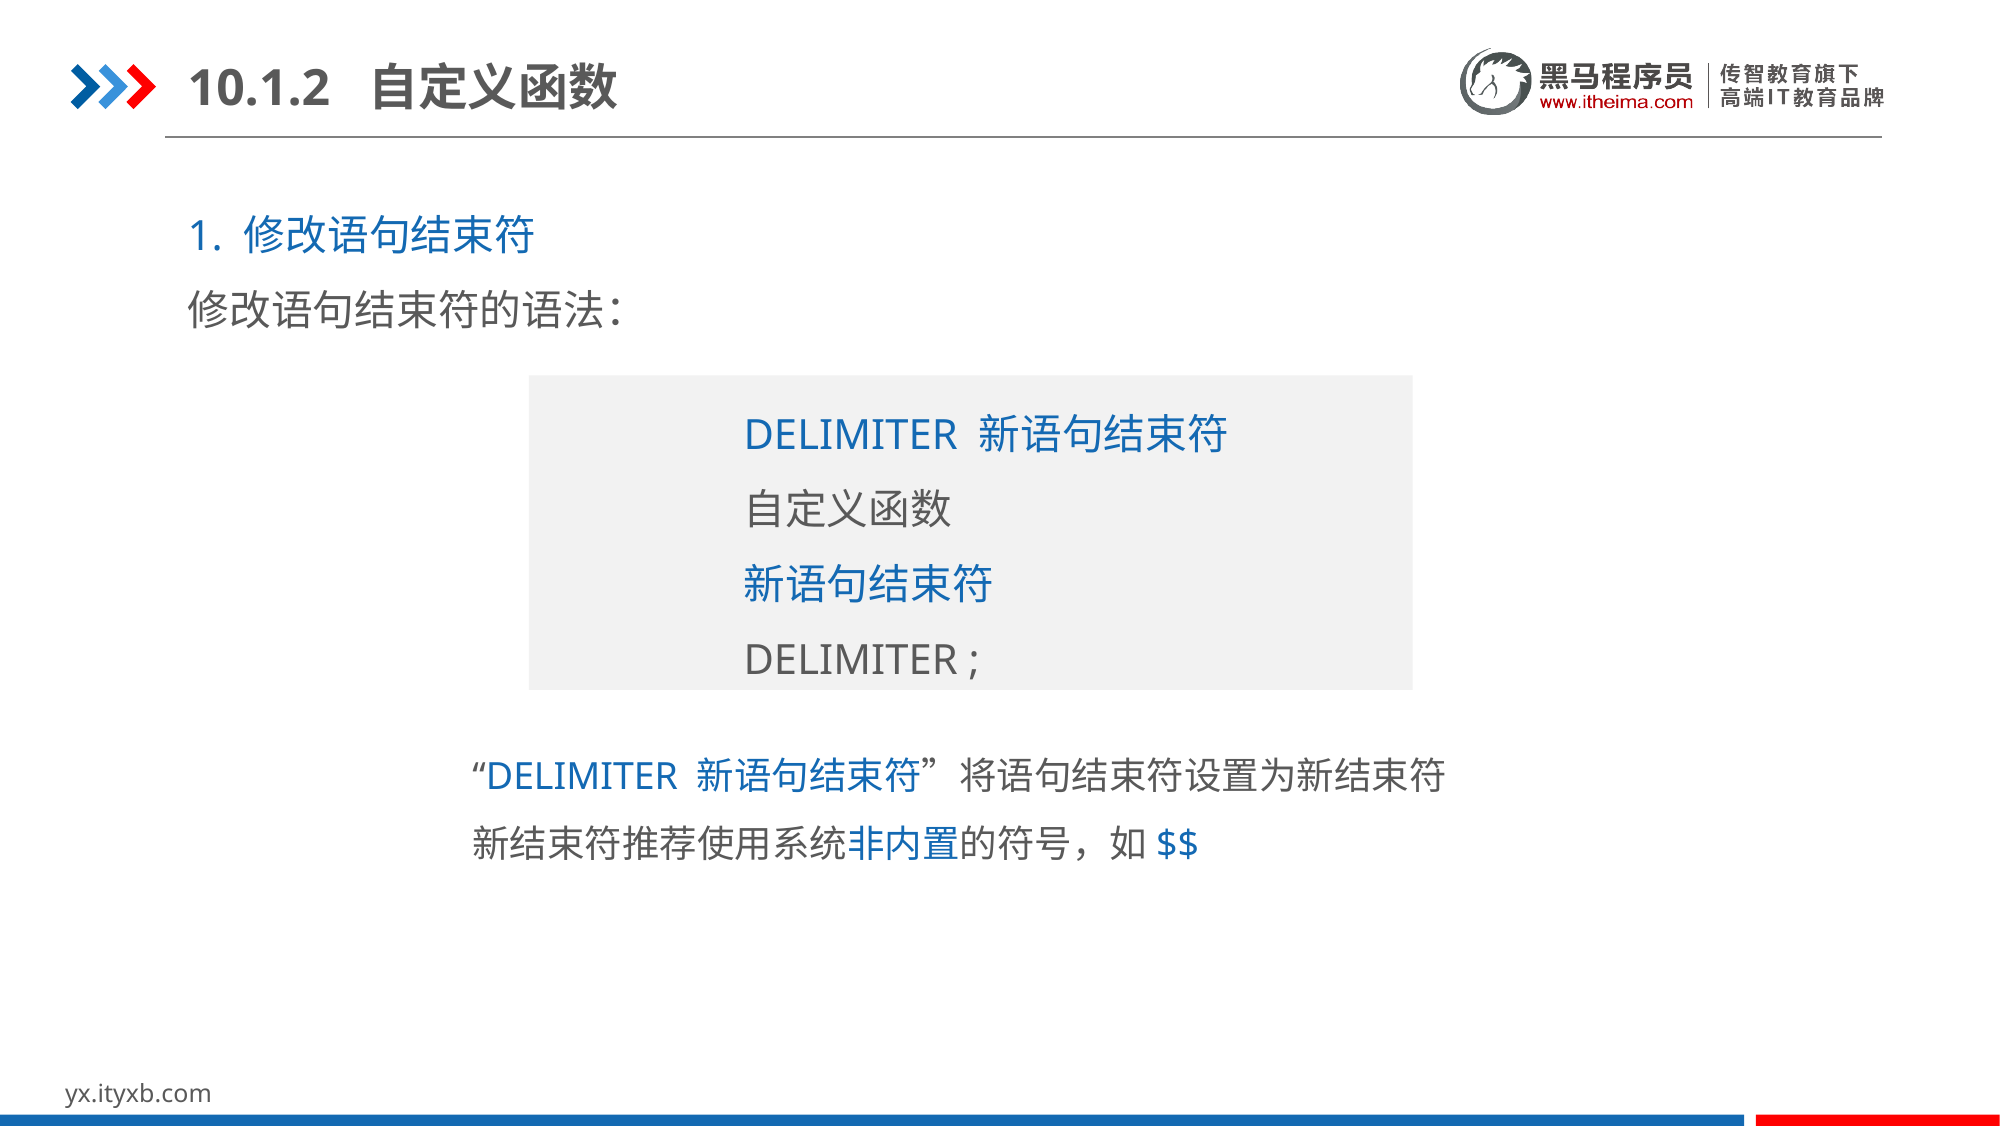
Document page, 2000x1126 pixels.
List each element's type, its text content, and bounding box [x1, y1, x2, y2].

text_box 1. 修改语句结束符 修改语句结束符的语法： [173, 176, 1839, 342]
text_box “DELIMITER 新语句结束符”将语句结束符设置为新结束符 新结束符推荐使用系统非内置的符号，如$$ [457, 722, 1485, 872]
text_box 10.1.2 自定义函数 [187, 43, 827, 127]
picture [1460, 48, 1887, 115]
text_box DELIMITER 新语句结束符 自定义函数 新语句结束符 DELIMITER ; [528, 375, 1413, 690]
